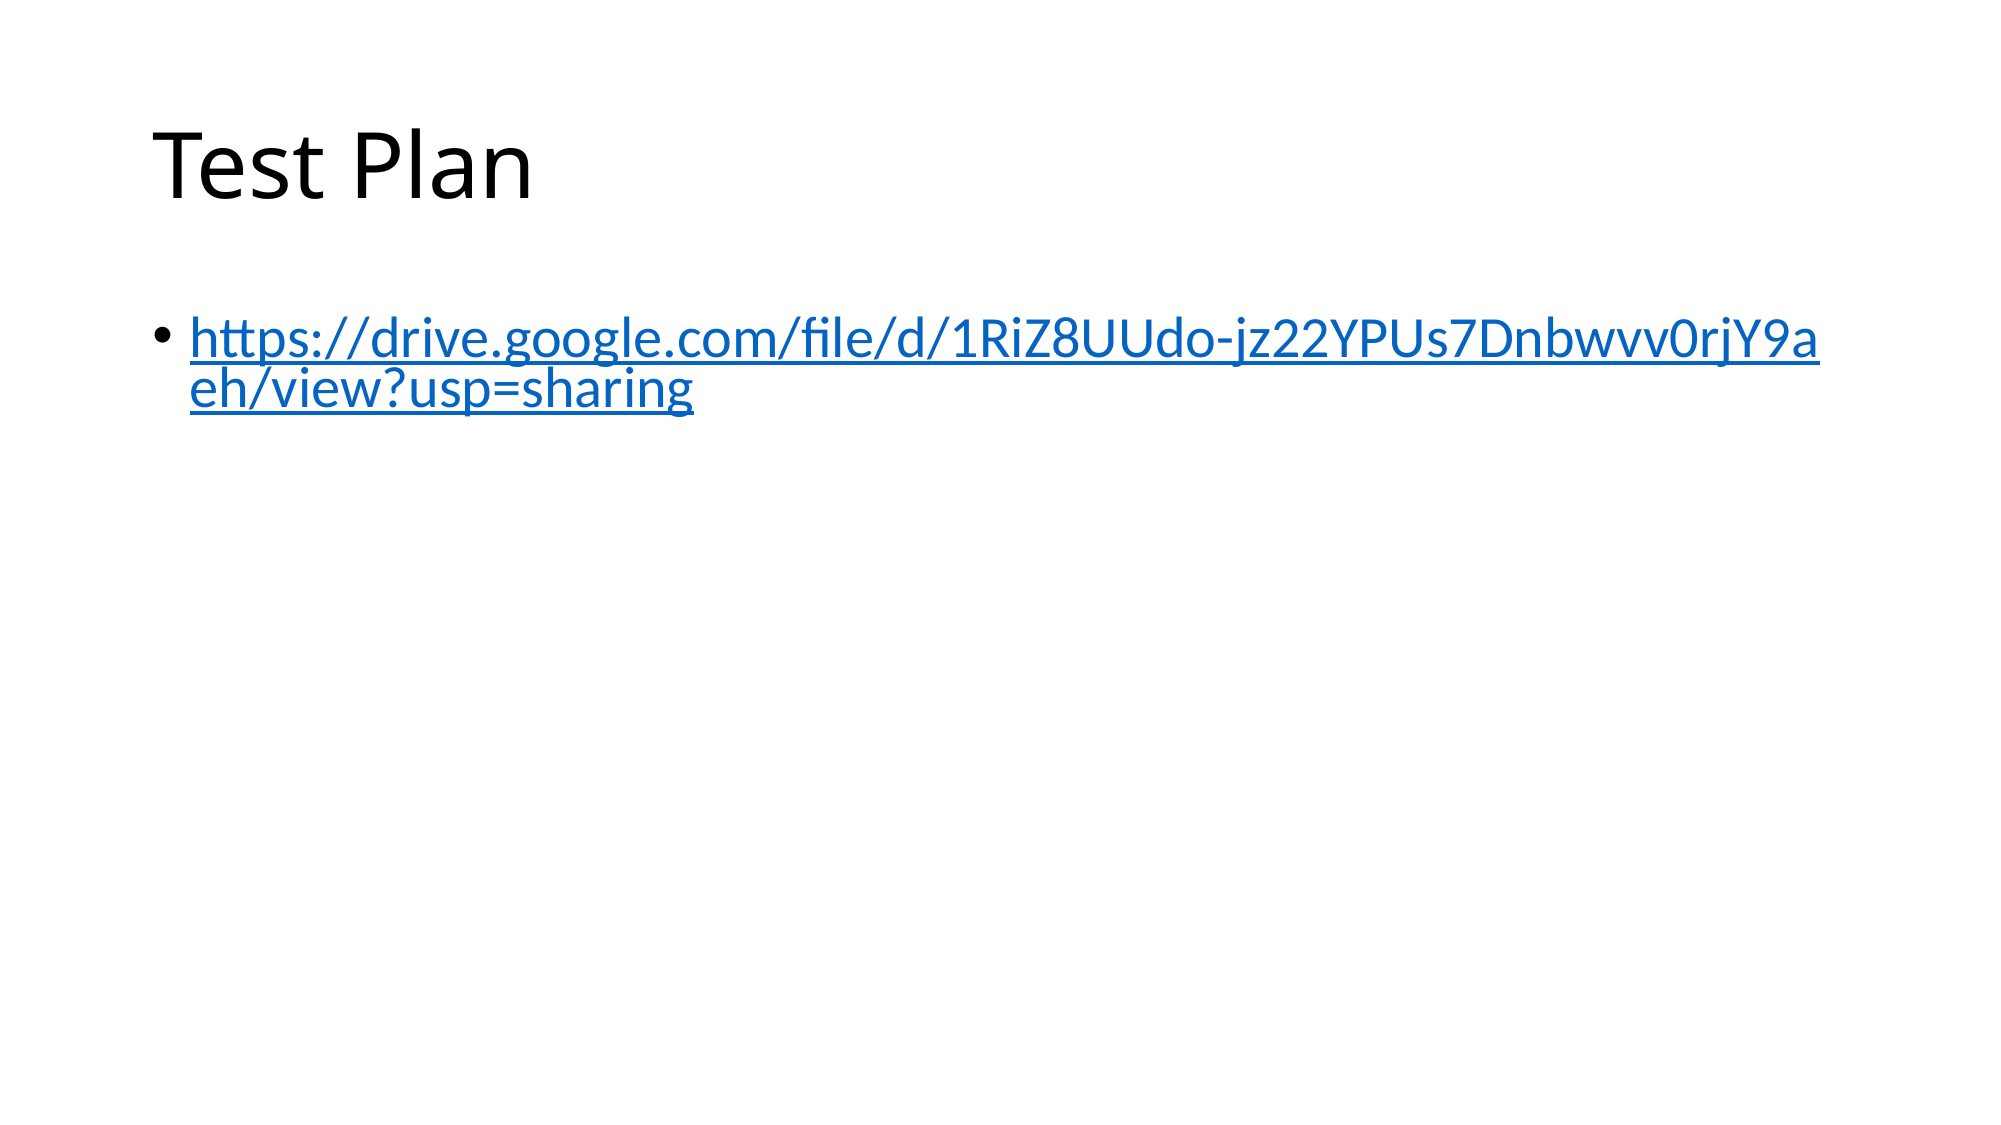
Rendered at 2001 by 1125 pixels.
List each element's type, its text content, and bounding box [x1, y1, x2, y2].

list https://drive.google.com/file/d/1RiZ8UUdo-jz22YPUs7Dnbwvv0rjY9aeh/view?usp=sharing [137, 299, 1863, 1014]
title Test Plan [137, 59, 1863, 278]
